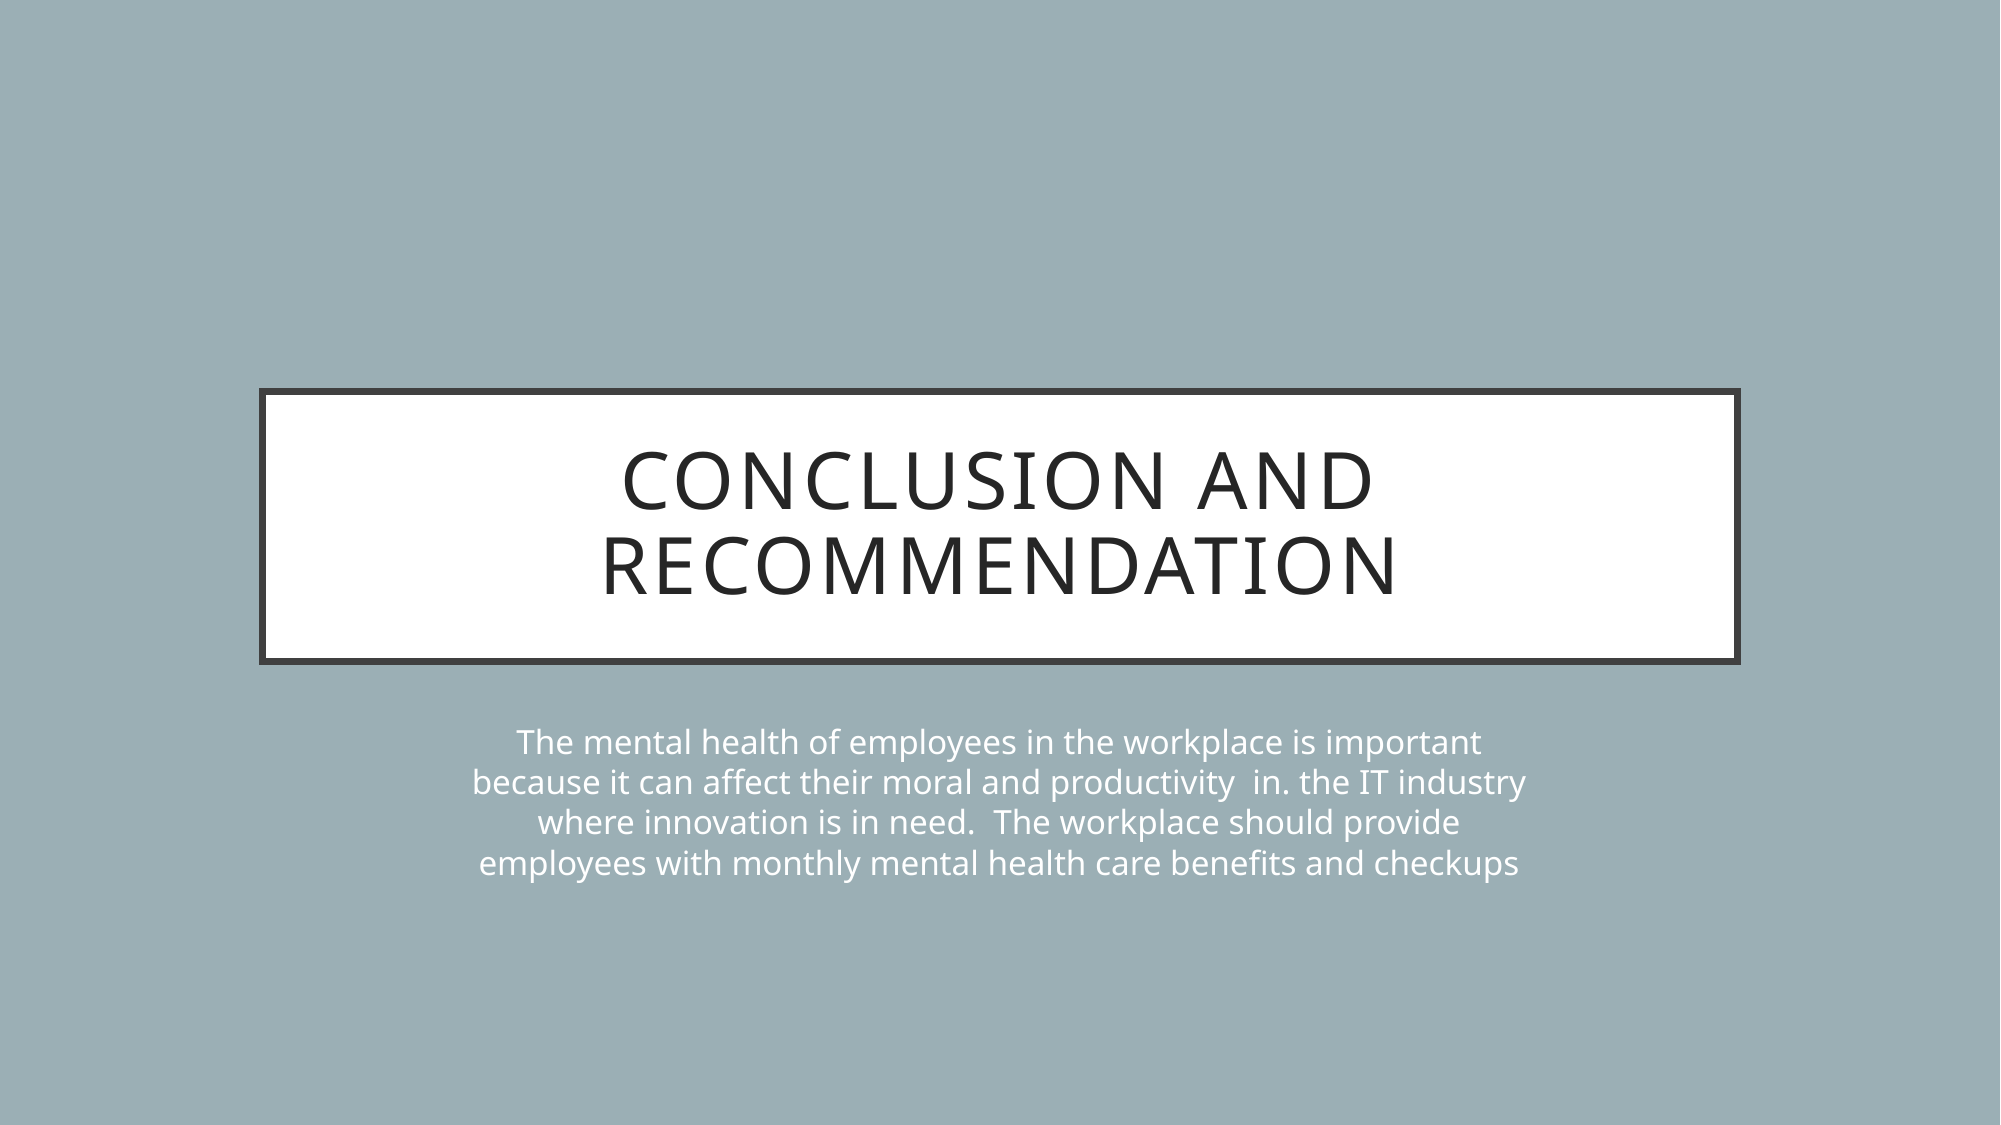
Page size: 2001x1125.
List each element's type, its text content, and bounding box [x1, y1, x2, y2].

title CONCLUSION AND RECOMMENDATION [259, 388, 1741, 665]
subtitle The mental health of employees in the workplace is important because it can affect their moral and productivity in. the IT industry where innovation is in need. The workplace should provide employees with monthly mental health care benefits and checkups [442, 713, 1558, 918]
